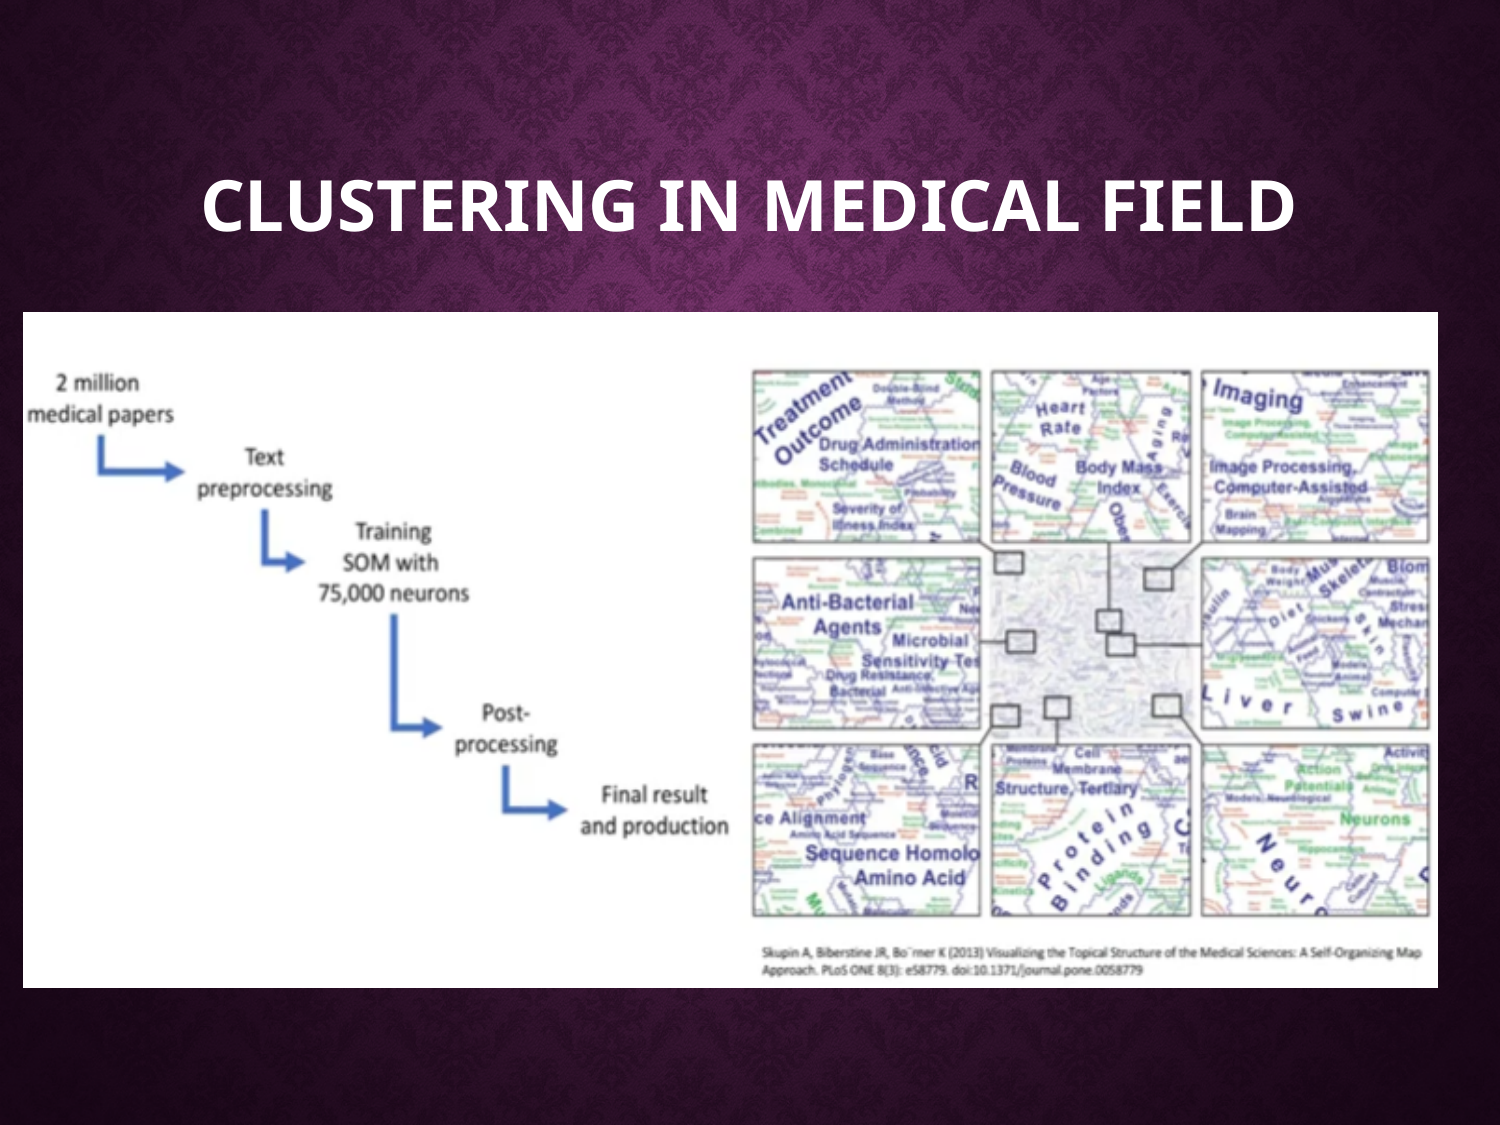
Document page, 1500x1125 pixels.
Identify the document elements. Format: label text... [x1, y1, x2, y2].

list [22, 311, 1438, 988]
title Clustering in Medical field [112, 99, 1387, 311]
